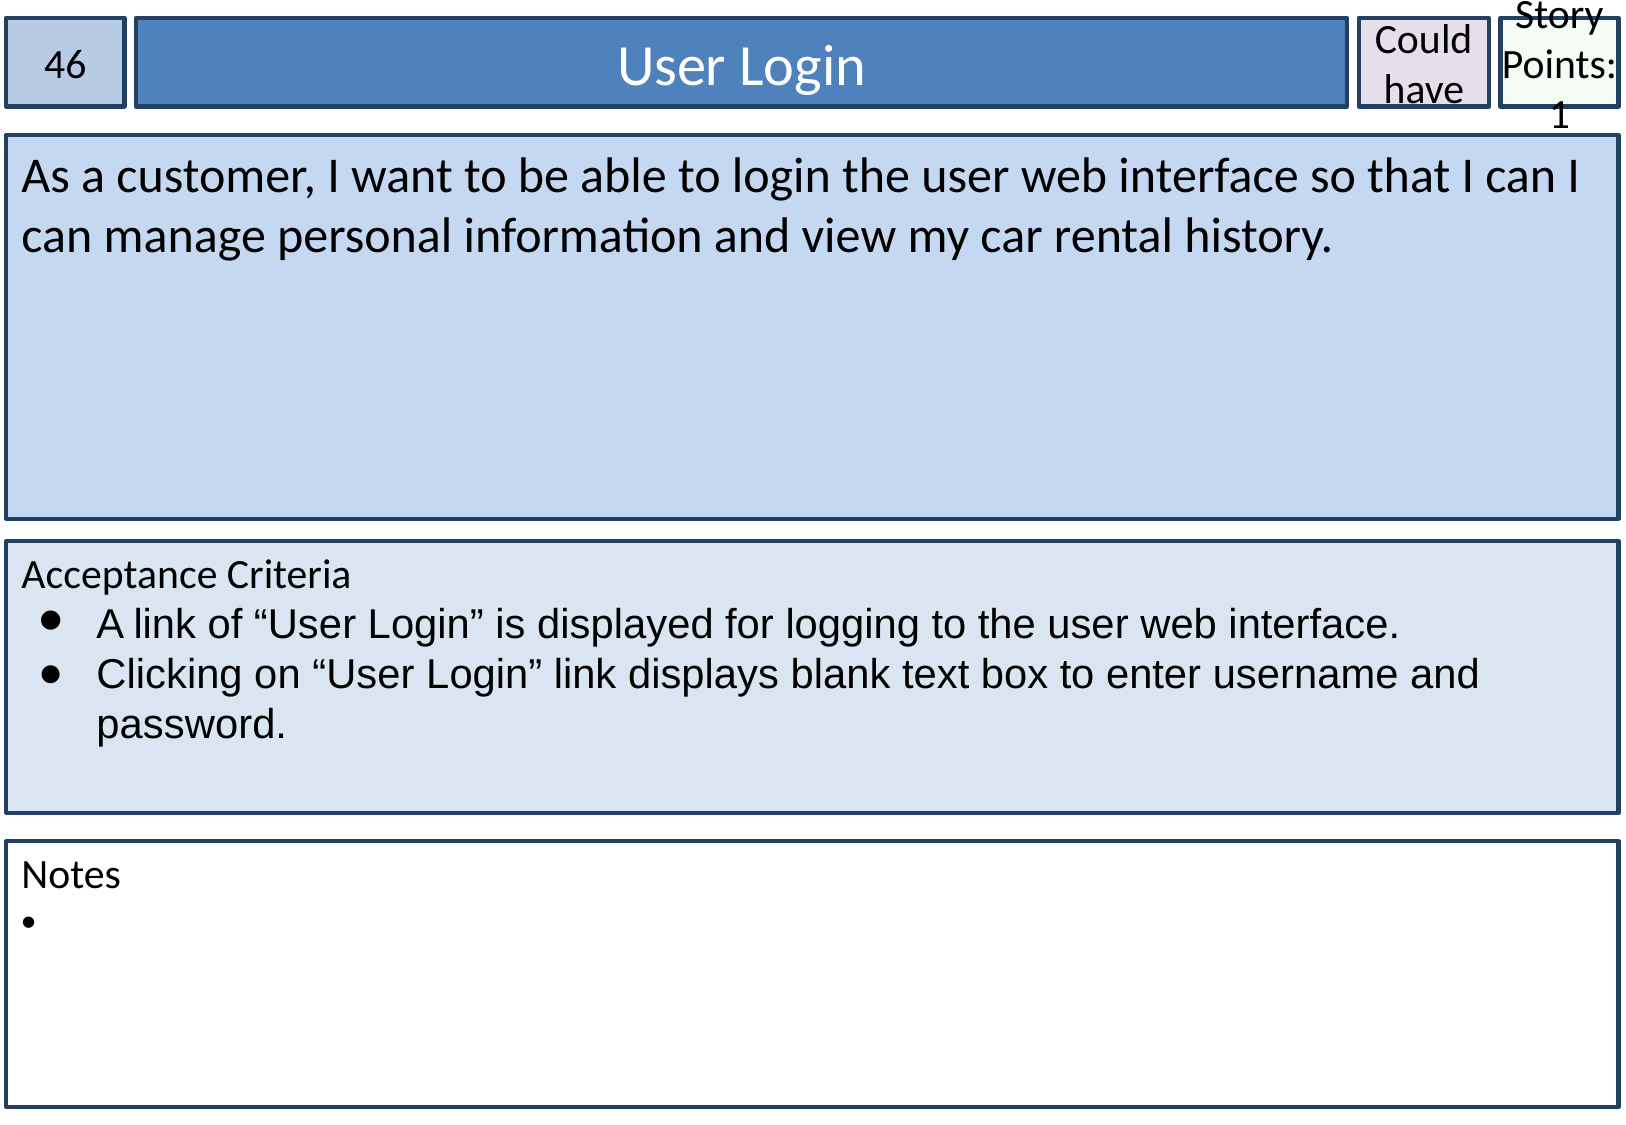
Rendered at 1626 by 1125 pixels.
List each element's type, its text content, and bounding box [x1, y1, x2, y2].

text_box Could have [1358, 17, 1489, 107]
text_box Notes [6, 841, 1619, 1107]
text_box Acceptance Criteria A link of “User Login” is displayed for logging to the user web interface. Clicking on “User Login” link displays blank text box to enter username and password. [6, 541, 1619, 813]
text_box As a customer, I want to be able to login the user web interface so that I can I can manage personal information and view my car rental history. [6, 134, 1619, 519]
text_box Story Points:1 [1500, 17, 1619, 107]
text_box 46 [6, 17, 125, 107]
text_box User Login [136, 17, 1347, 107]
